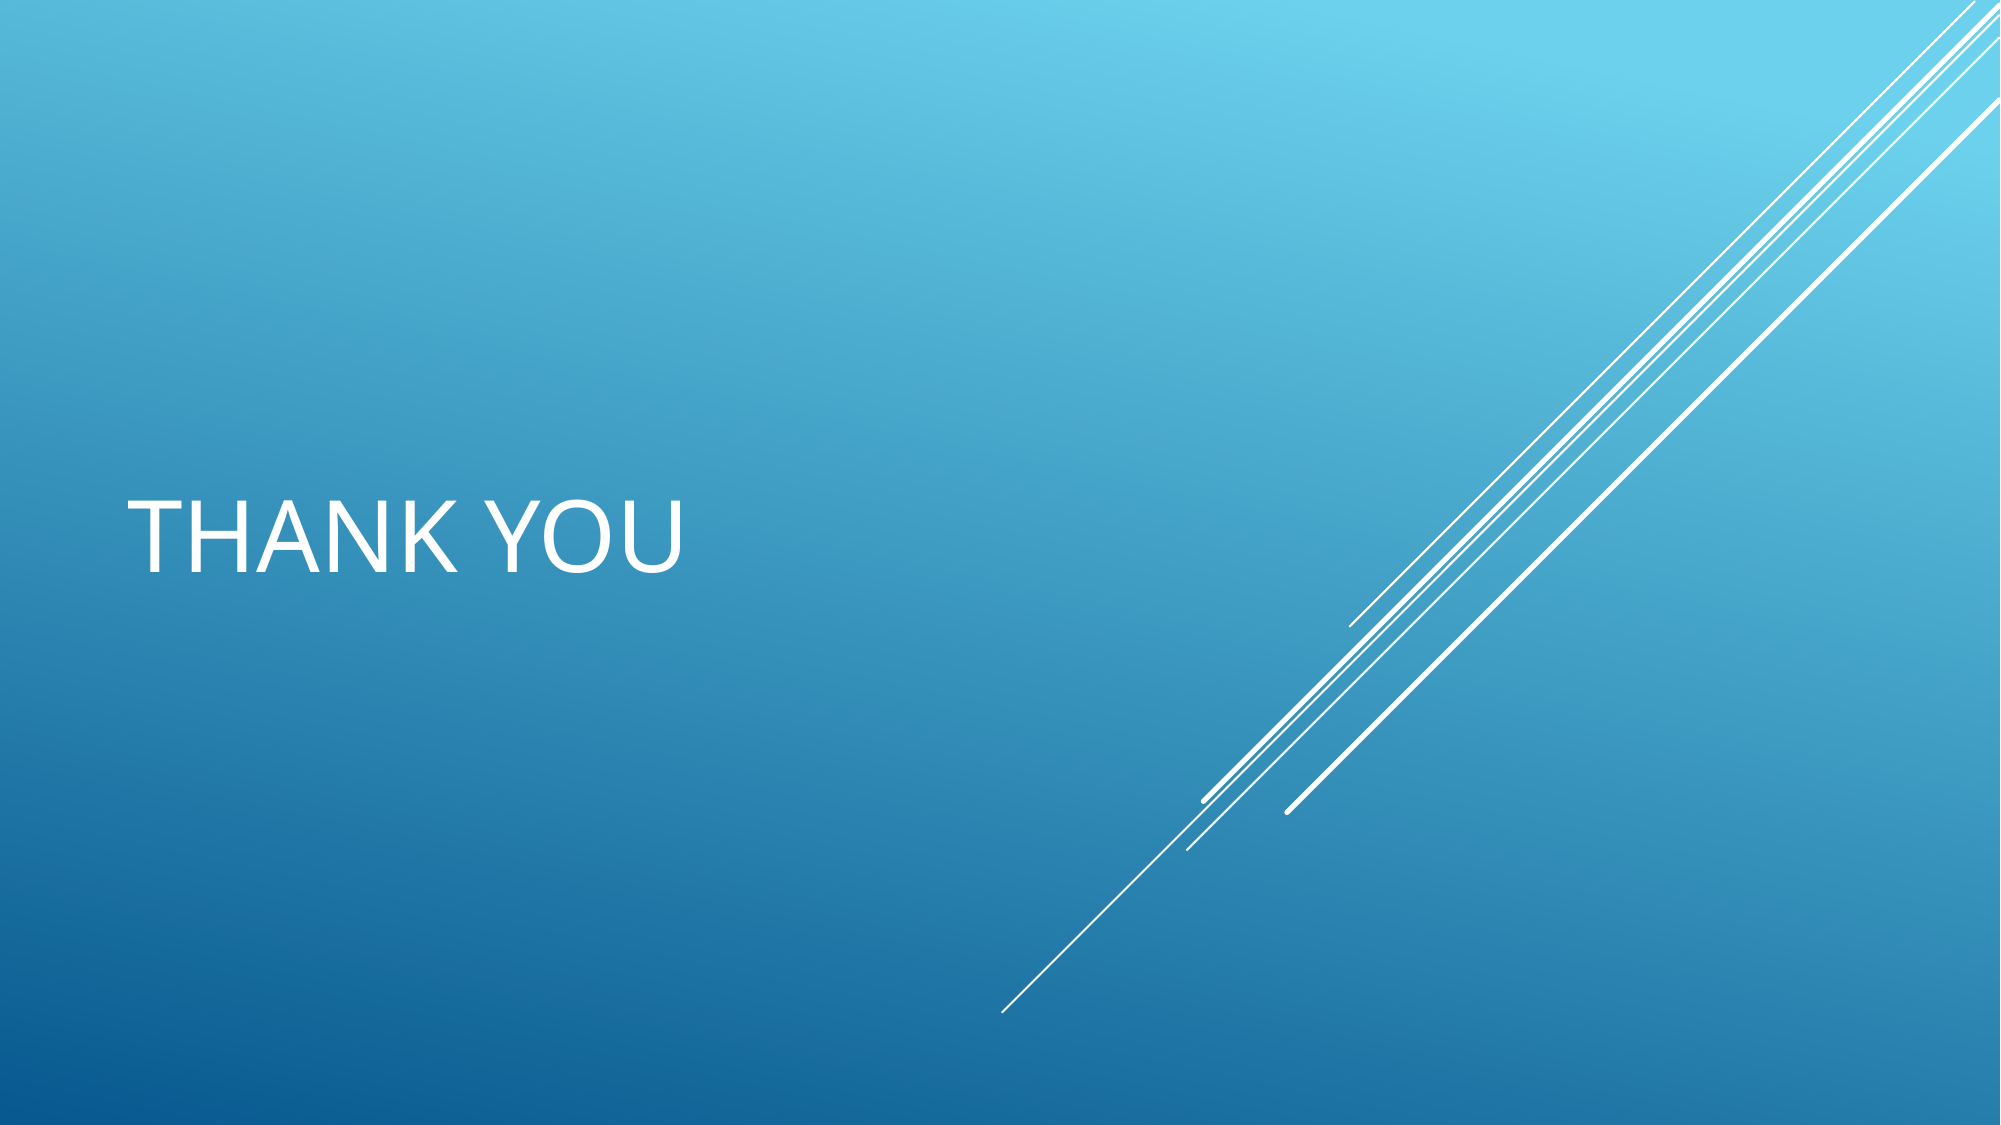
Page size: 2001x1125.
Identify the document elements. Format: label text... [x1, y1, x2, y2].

title THANK YOU [112, 112, 1425, 600]
